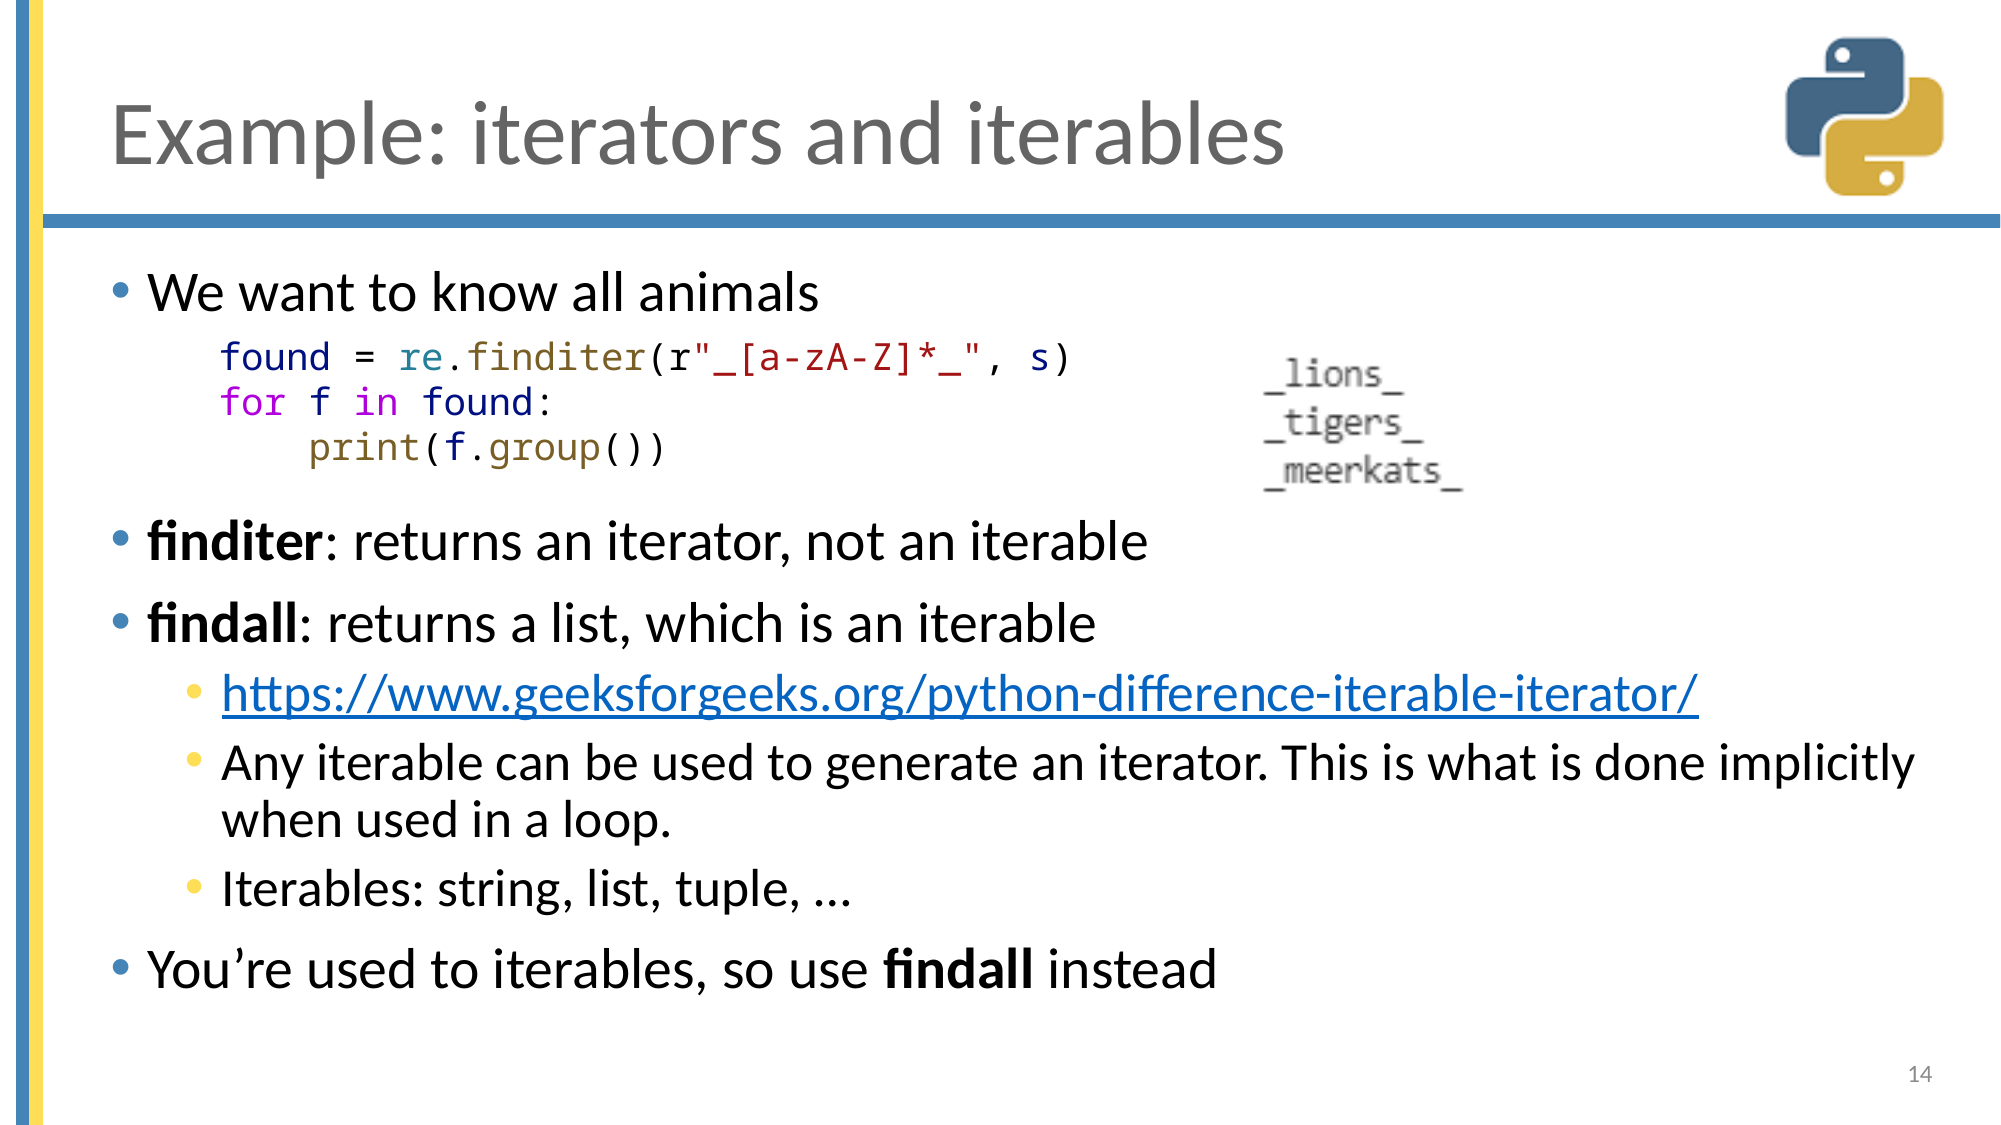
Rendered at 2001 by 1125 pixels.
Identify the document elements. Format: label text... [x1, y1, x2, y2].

list We want to know all animals finditer: returns an iterator, not an iterable findall: returns a list, which is an iterable https://www.geeksforgeeks.org/python-difference-iterable-iterator/ Any iterable can be used to generate an iterator. This is what is done implicitly when used in a loop. Iterables: string, list, tuple, … You’re used to iterables, so use findall instead [95, 254, 1948, 1014]
slide_number 14 [1497, 1042, 1948, 1103]
text_box found = re.finditer(r"_[a-zA-Z]*_", s) for f in found: print(f.group()) [203, 325, 1205, 476]
picture [1259, 345, 1498, 498]
title Example: iterators and iterables [95, 59, 1863, 211]
picture [1747, 18, 1987, 205]
